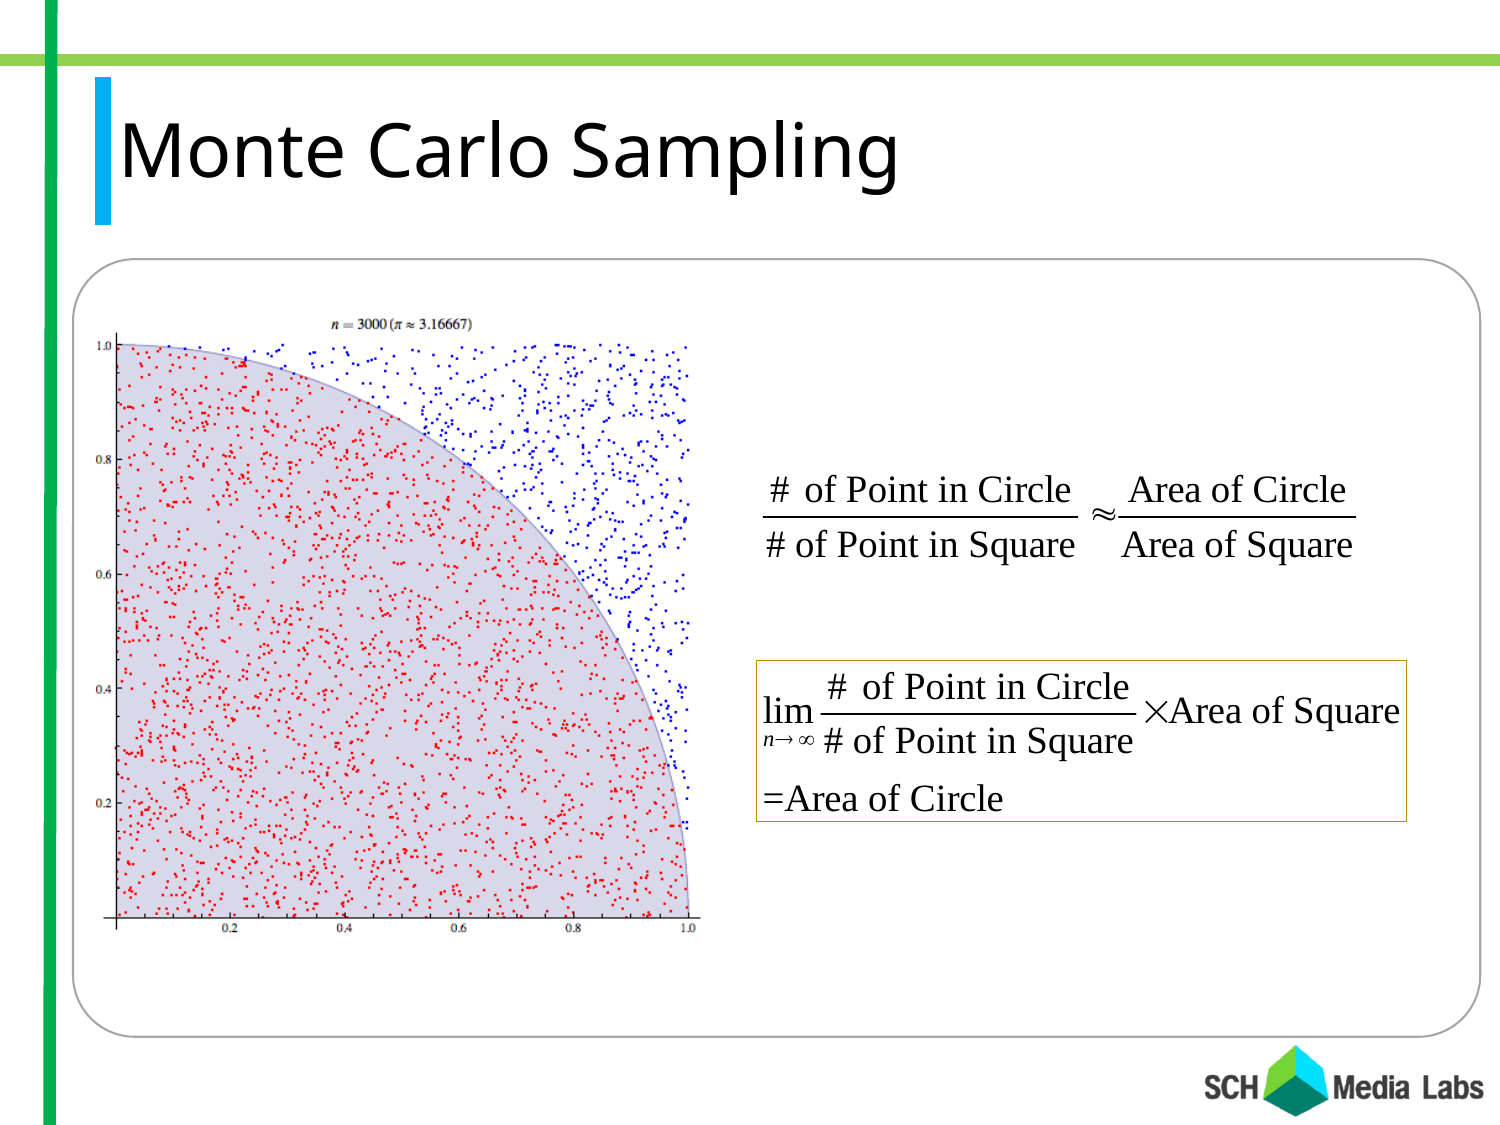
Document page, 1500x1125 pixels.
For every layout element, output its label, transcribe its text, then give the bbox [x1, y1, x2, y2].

picture [90, 318, 708, 936]
picture [1186, 1038, 1500, 1125]
title Monte Carlo Sampling [103, 71, 1397, 236]
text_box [756, 465, 1364, 573]
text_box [756, 660, 1407, 822]
